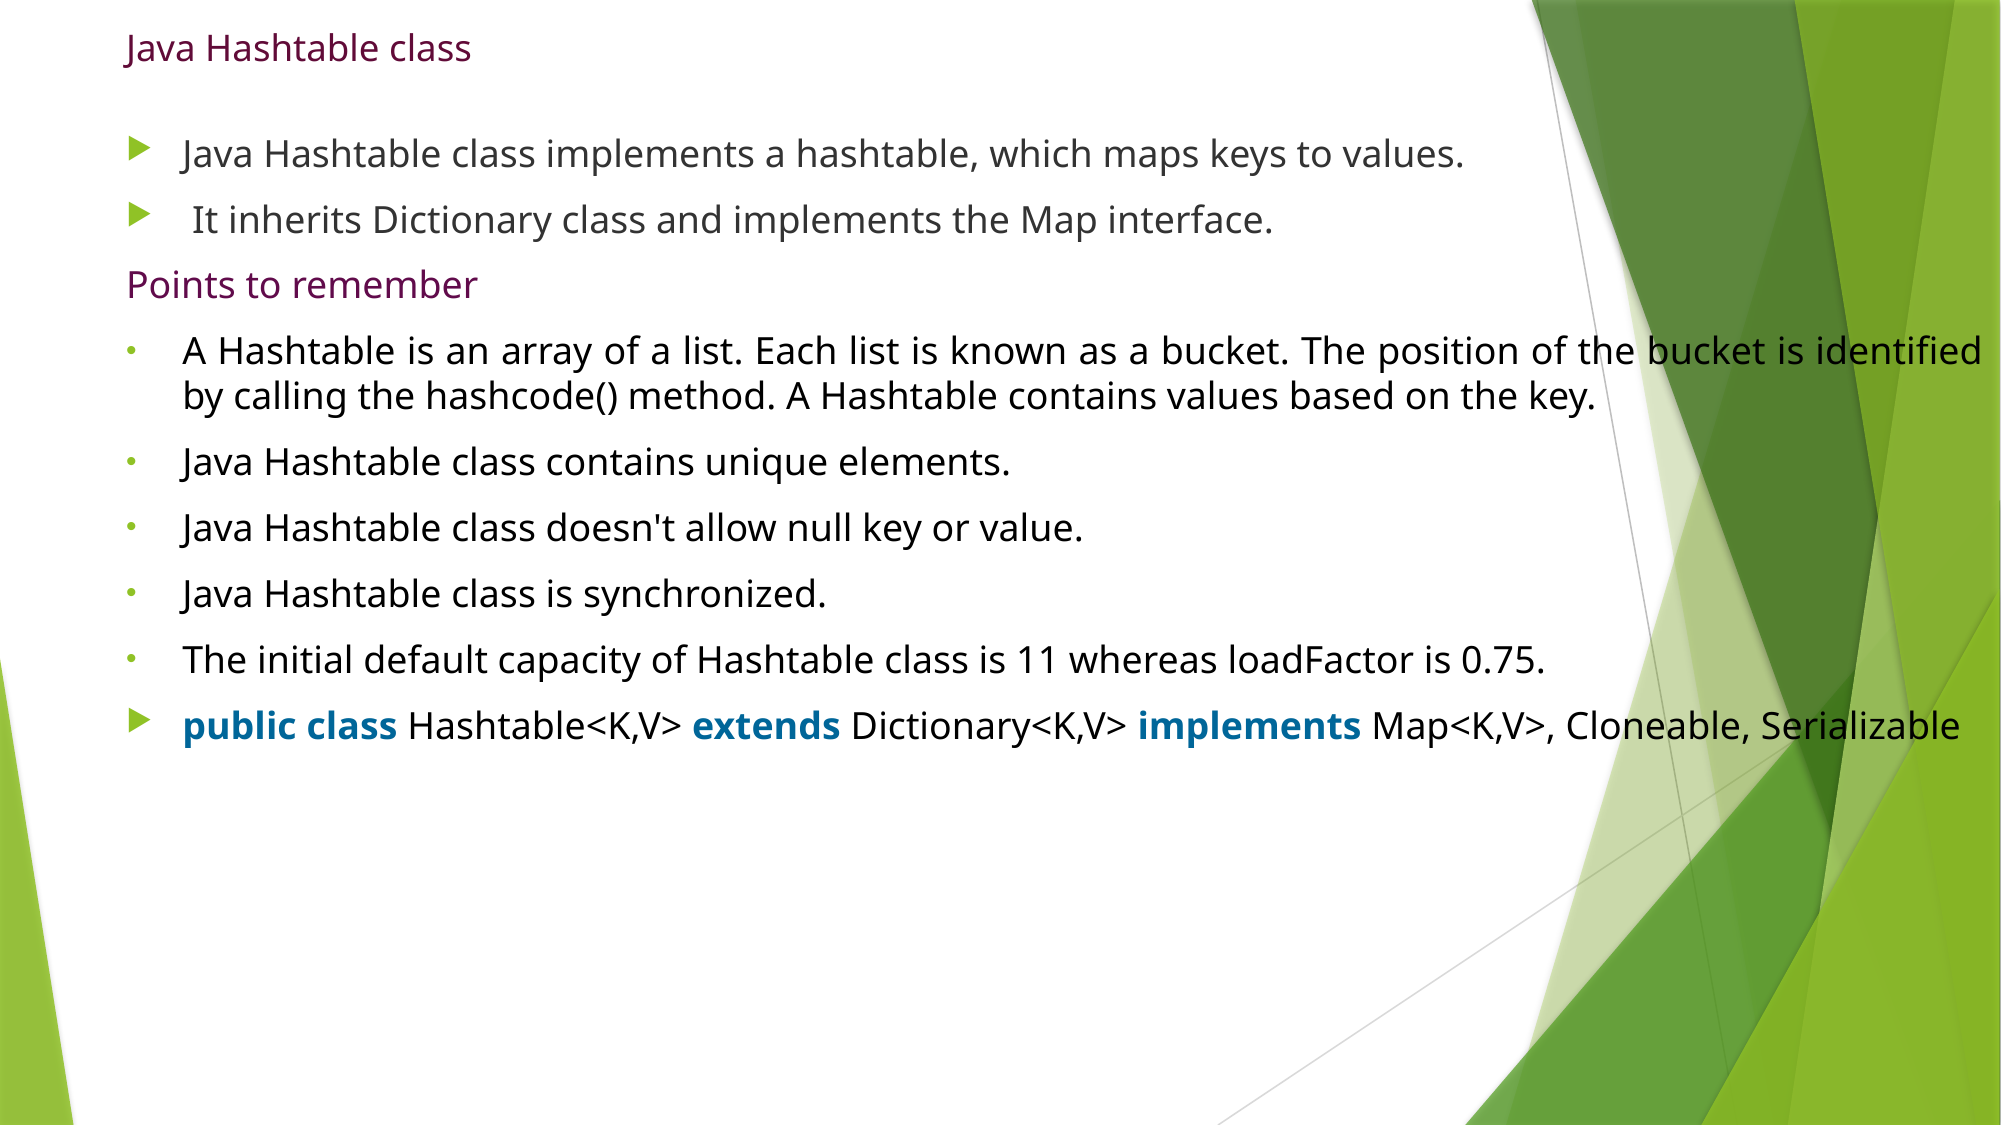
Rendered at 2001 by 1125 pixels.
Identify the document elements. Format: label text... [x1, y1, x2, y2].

title Java Hashtable class [111, 17, 1522, 122]
list Java Hashtable class implements a hashtable, which maps keys to values. It inherits Dictionary class and implements the Map interface. Points to remember A Hashtable is an array of a list. Each list is known as a bucket. The position of the bucket is identified by calling the hashcode() method. A Hashtable contains values based on the key. Java Hashtable class contains unique elements. Java Hashtable class doesn't allow null key or value. Java Hashtable class is synchronized. The initial default capacity of Hashtable class is 11 whereas loadFactor is 0.75. public class Hashtable<K,V> extends Dictionary<K,V> implements Map<K,V>, Cloneable, Serializable [111, 122, 2000, 991]
